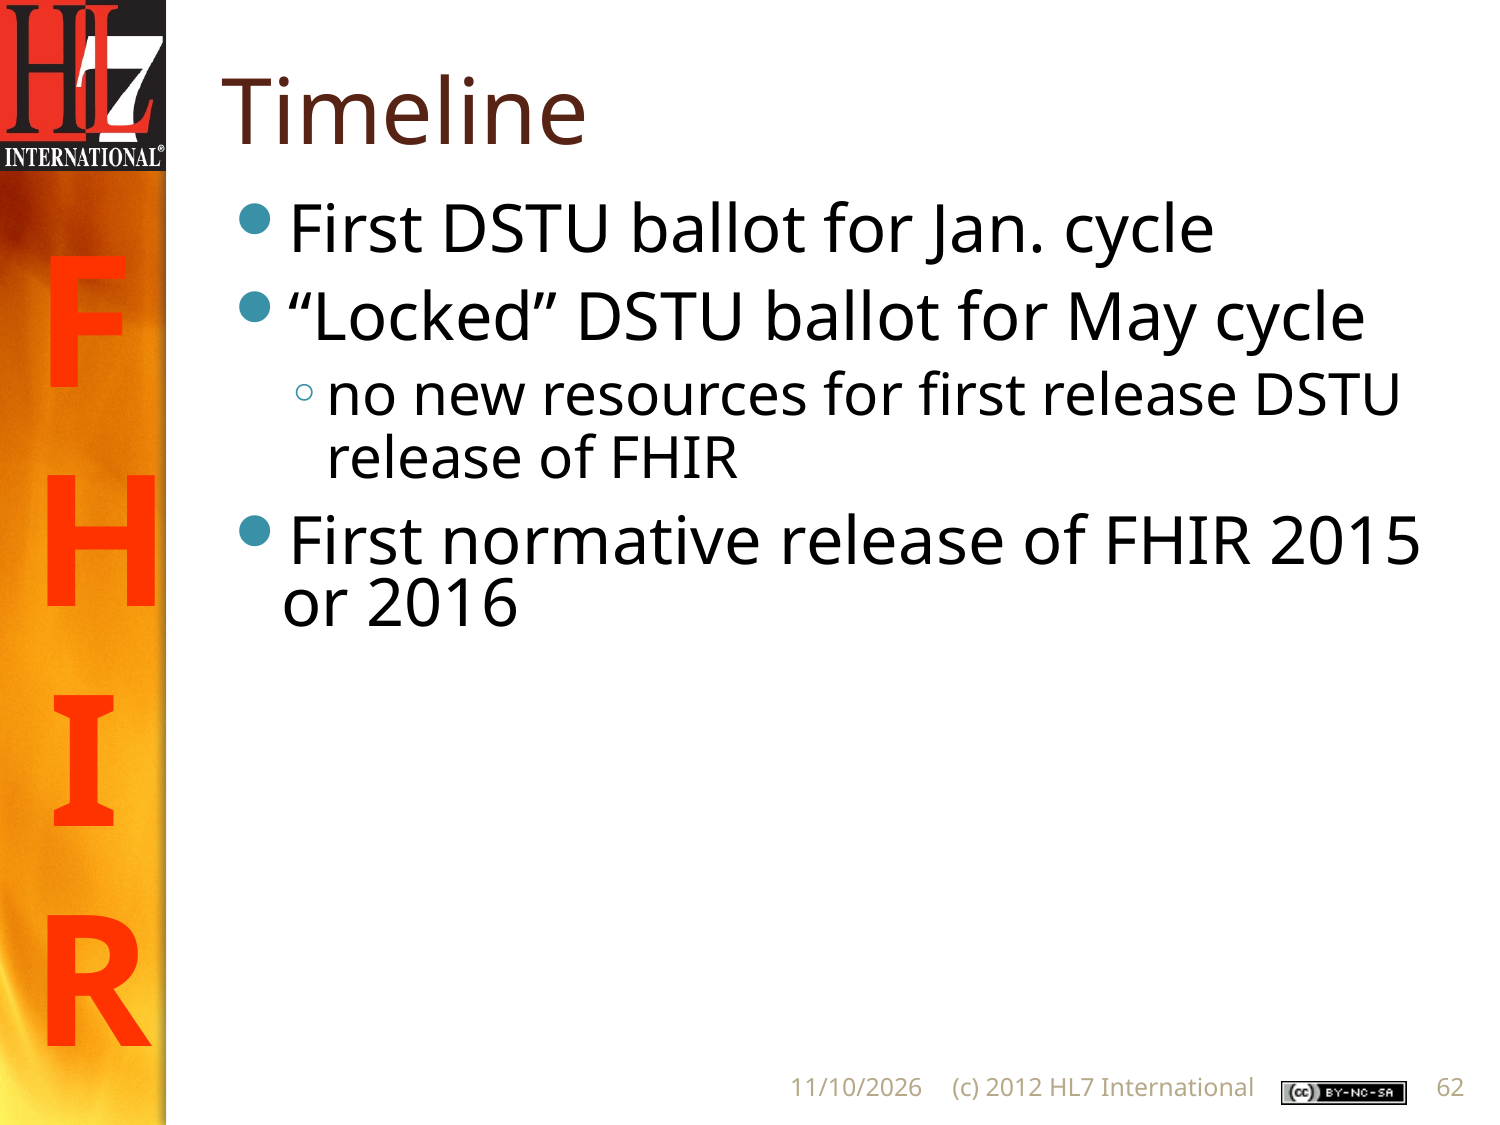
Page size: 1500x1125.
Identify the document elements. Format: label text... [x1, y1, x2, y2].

footer (c) 2012 HL7 International [937, 1070, 1413, 1113]
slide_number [587, 1070, 937, 1113]
title Timeline [206, 30, 1466, 185]
slide_number 62 [1413, 1070, 1488, 1113]
picture [0, 0, 166, 1125]
list First DSTU ballot for Jan. cycle “Locked” DSTU ballot for May cycle no new resources for first release DSTU release of FHIR First normative release of FHIR 2015 or 2016 [206, 196, 1466, 1059]
